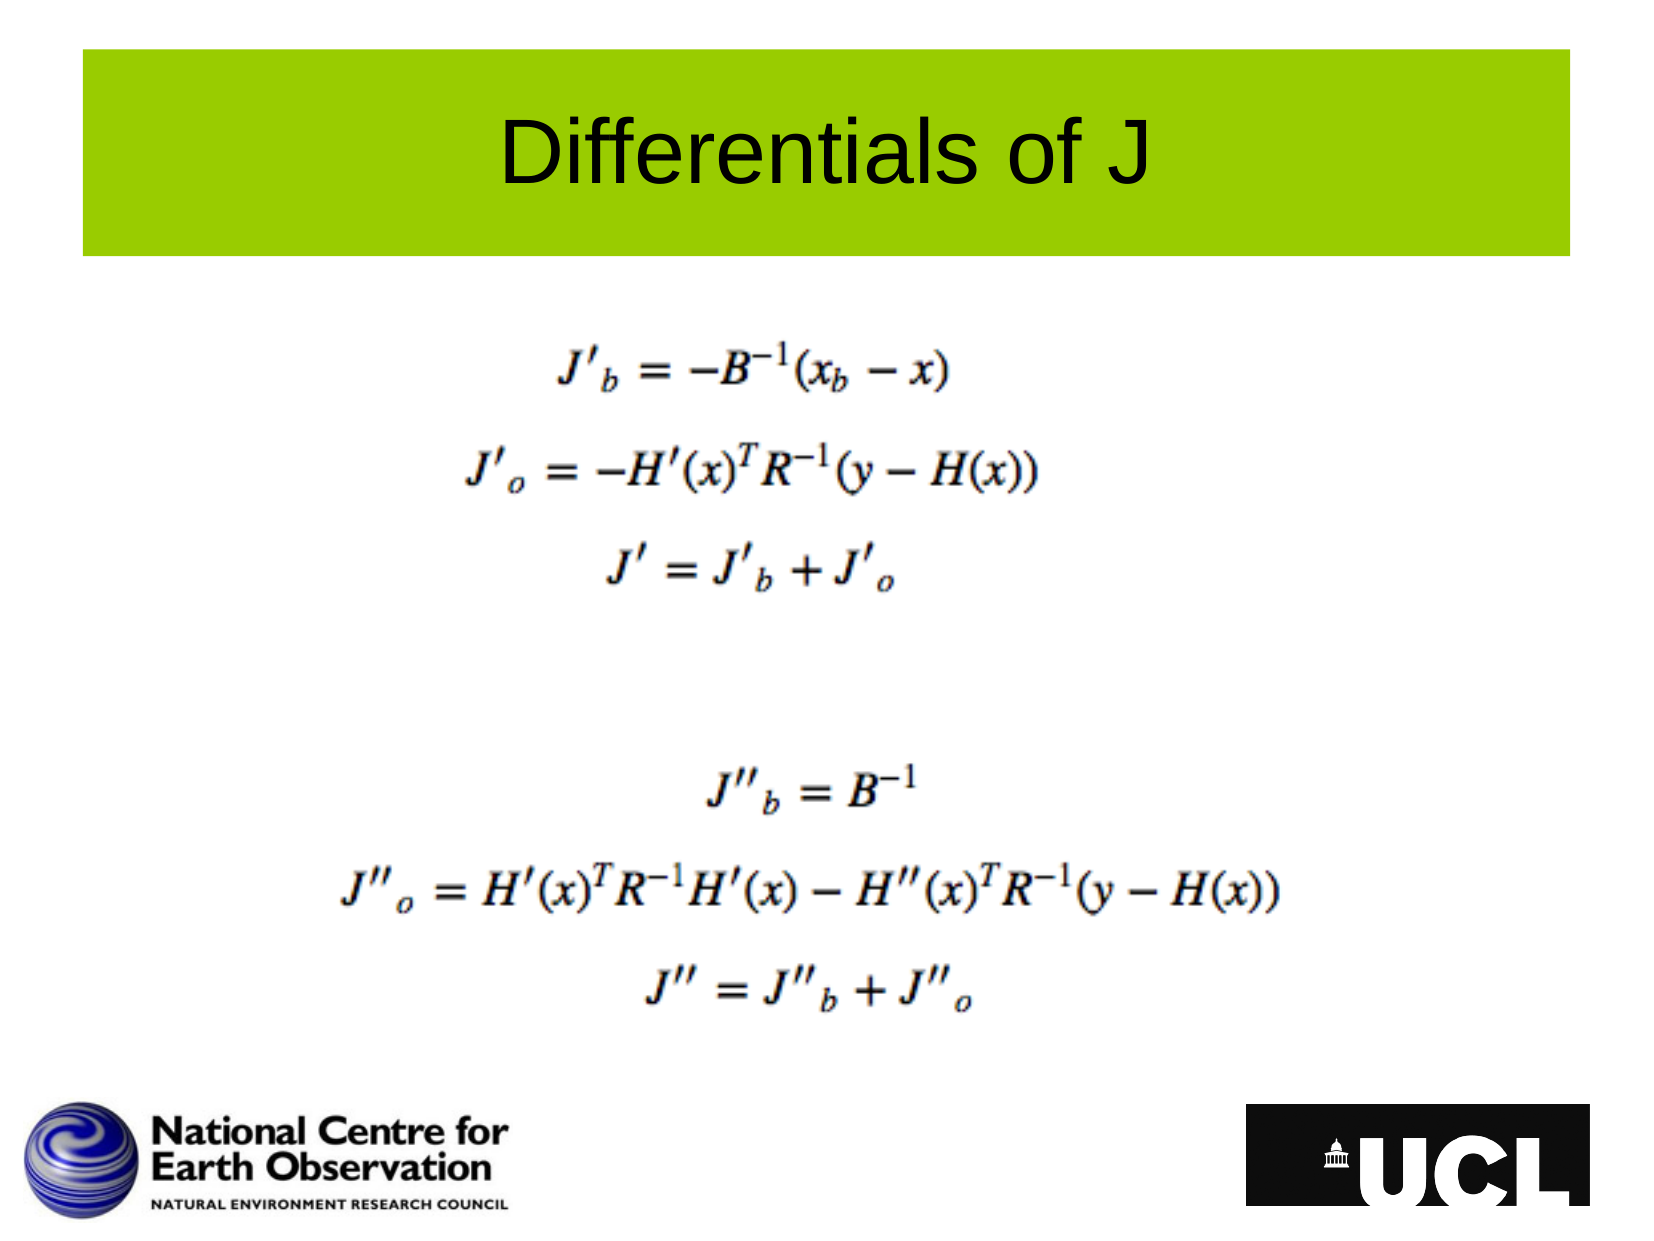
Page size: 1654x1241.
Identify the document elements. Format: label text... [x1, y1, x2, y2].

picture [413, 265, 1126, 667]
title Differentials of J [82, 49, 1571, 257]
picture [283, 714, 1381, 1058]
picture [1246, 1104, 1590, 1206]
picture [23, 1097, 513, 1223]
